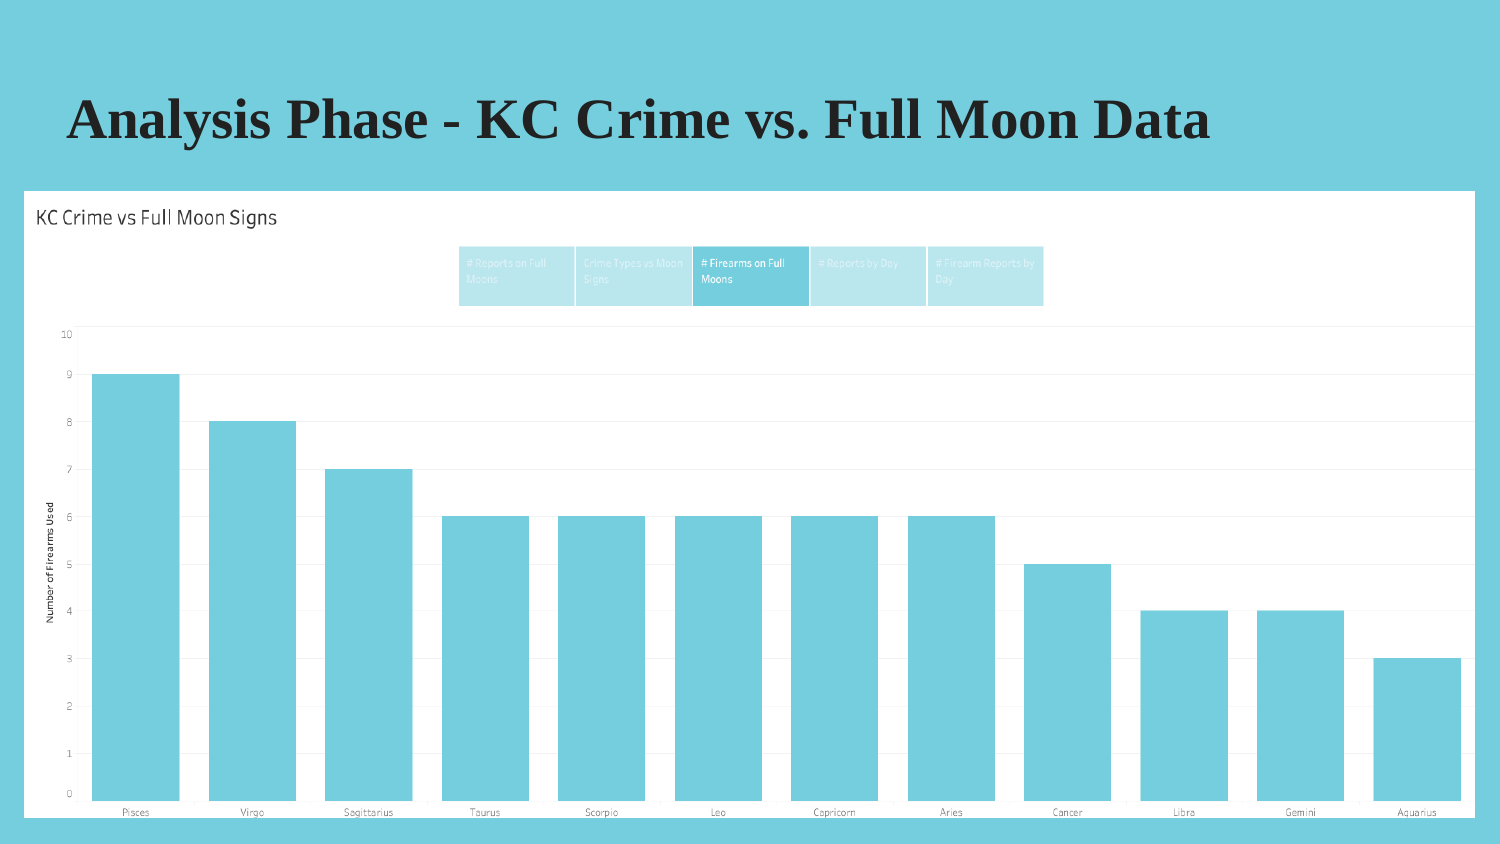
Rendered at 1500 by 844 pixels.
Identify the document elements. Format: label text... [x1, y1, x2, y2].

picture [24, 191, 1476, 818]
title Analysis Phase - KC Crime vs. Full Moon Data [51, 72, 1449, 167]
